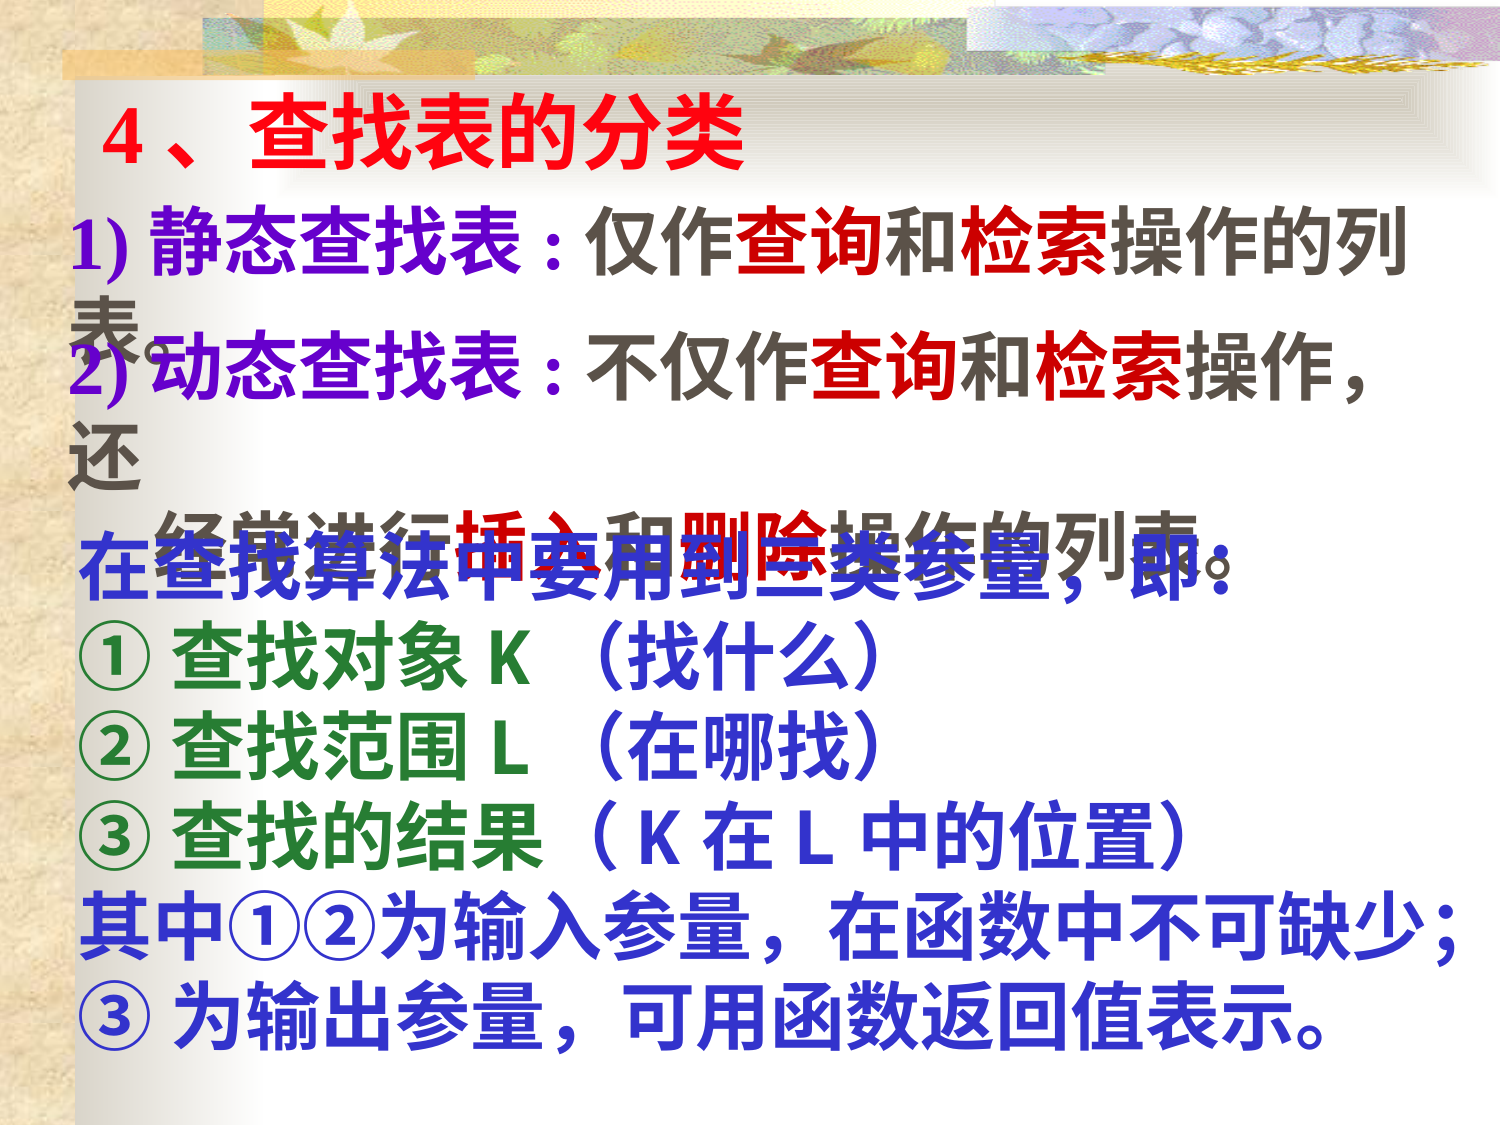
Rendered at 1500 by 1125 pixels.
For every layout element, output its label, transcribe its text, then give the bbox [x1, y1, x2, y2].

text_box 2)动态查找表:不仅作查询和检索操作，还 经常进行插入和删除操作的列表。 [53, 312, 1488, 512]
title 4、查找表的分类 [87, 49, 1363, 187]
picture [0, 0, 1500, 1125]
text_box 在查找算法中要用到三类参量，即： ①查找对象K（找什么） ②查找范围L（在哪找） ③查找的结果（K在L中的位置） 其中①②为输入参量，在函数中不可缺少； ③为输出参量，可用函数返回值表示。 [62, 512, 1500, 1068]
text_box 1)静态查找表:仅作查询和检索操作的列表。 [53, 187, 1500, 383]
text_box [49, 497, 1475, 603]
